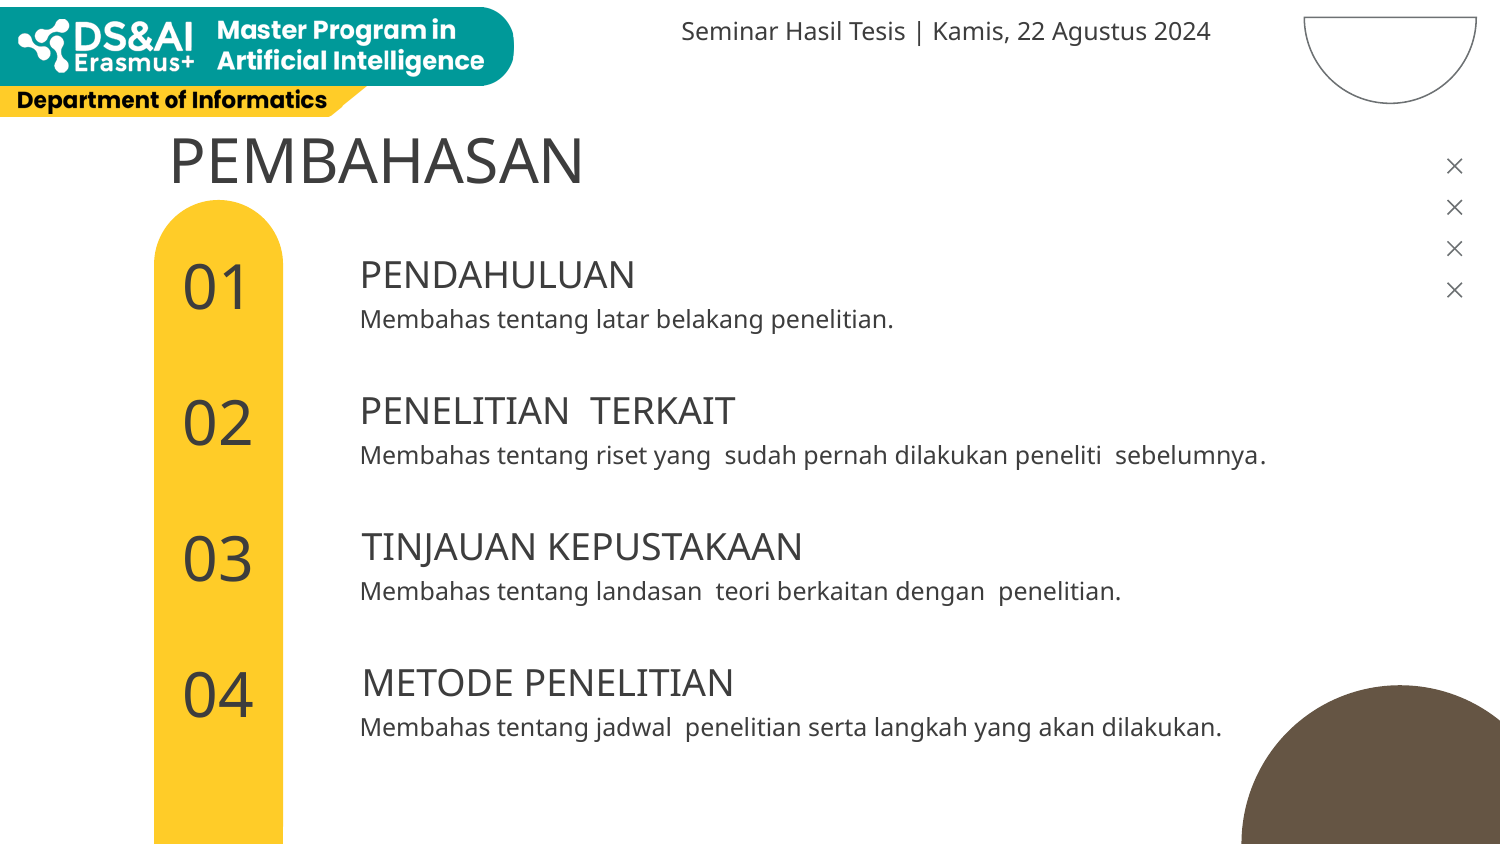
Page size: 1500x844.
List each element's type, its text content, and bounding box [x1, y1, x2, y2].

title 04 [154, 629, 283, 757]
text_box [171, 199, 266, 220]
picture [0, 7, 514, 117]
subtitle Membahas tentang jadwal penelitian serta langkah yang akan dilakukan. [344, 696, 1334, 757]
text_box [1239, 683, 1500, 844]
title PENELITIAN TERKAIT [344, 373, 1085, 424]
title 01 [154, 220, 283, 349]
subtitle Membahas tentang riset yang sudah pernah dilakukan peneliti sebelumnya. [344, 424, 1319, 485]
subtitle Membahas tentang landasan teori berkaitan dengan penelitian. [344, 560, 1242, 621]
text_box [154, 262, 284, 844]
title PENDAHULUAN [344, 236, 1085, 288]
title 03 [154, 493, 283, 621]
title PEMBAHASAN [154, 105, 1418, 192]
title 02 [154, 356, 283, 485]
title METODE PENELITIAN [344, 645, 1085, 696]
text_box Seminar Hasil Tesis | Kamis, 22 Agustus 2024 [681, 13, 1377, 46]
subtitle Membahas tentang latar belakang penelitian. [344, 288, 1085, 349]
title TINJAUAN KEPUSTAKAAN [344, 509, 1085, 560]
